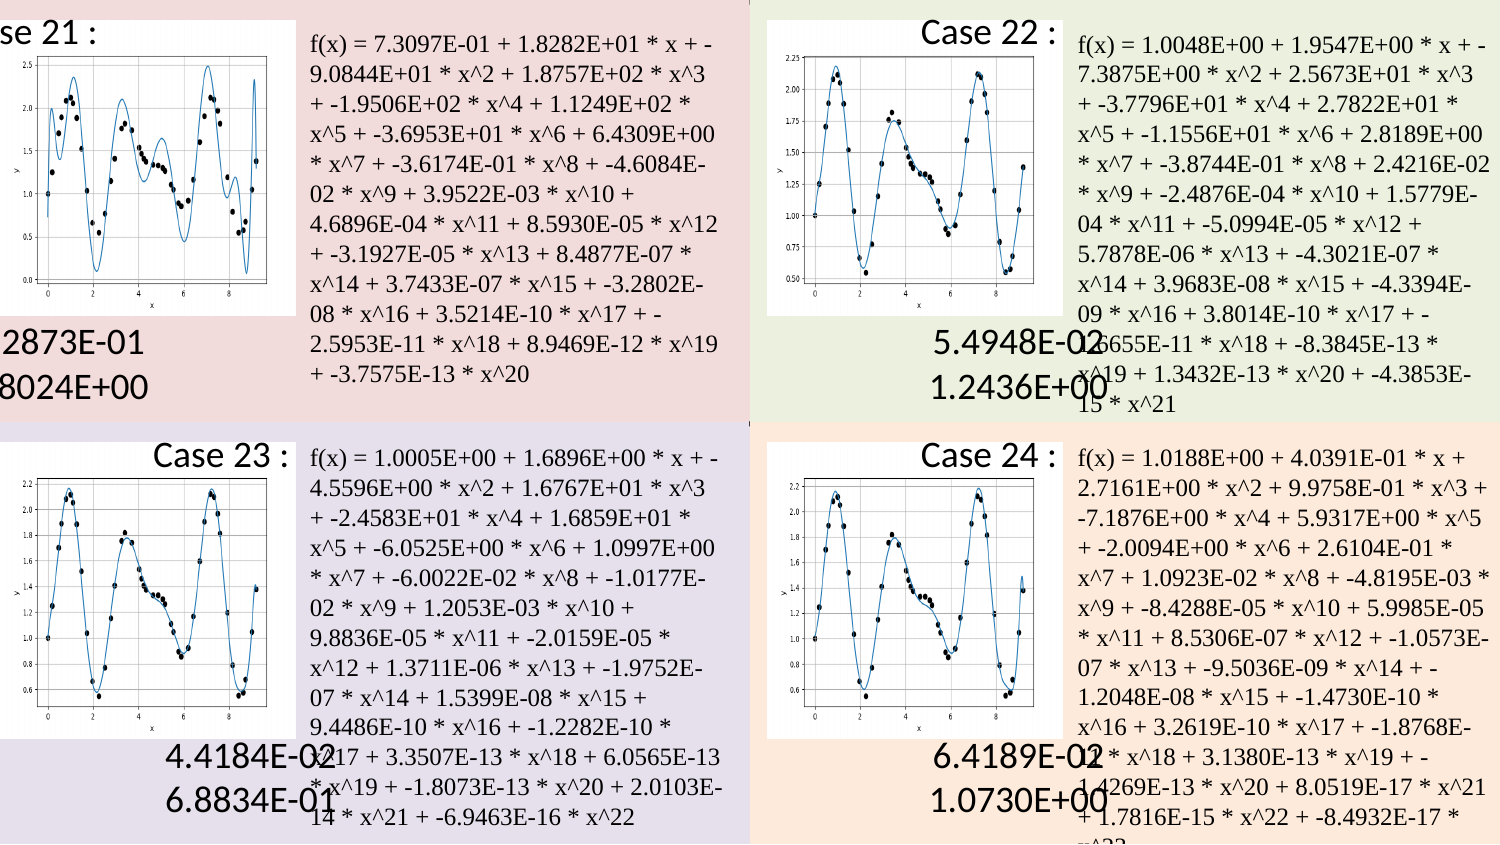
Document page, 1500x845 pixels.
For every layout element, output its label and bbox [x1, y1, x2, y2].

picture [0, 20, 296, 317]
picture [767, 442, 1064, 739]
picture [767, 20, 1064, 317]
picture [0, 442, 296, 739]
text_box [0, 0, 1500, 844]
